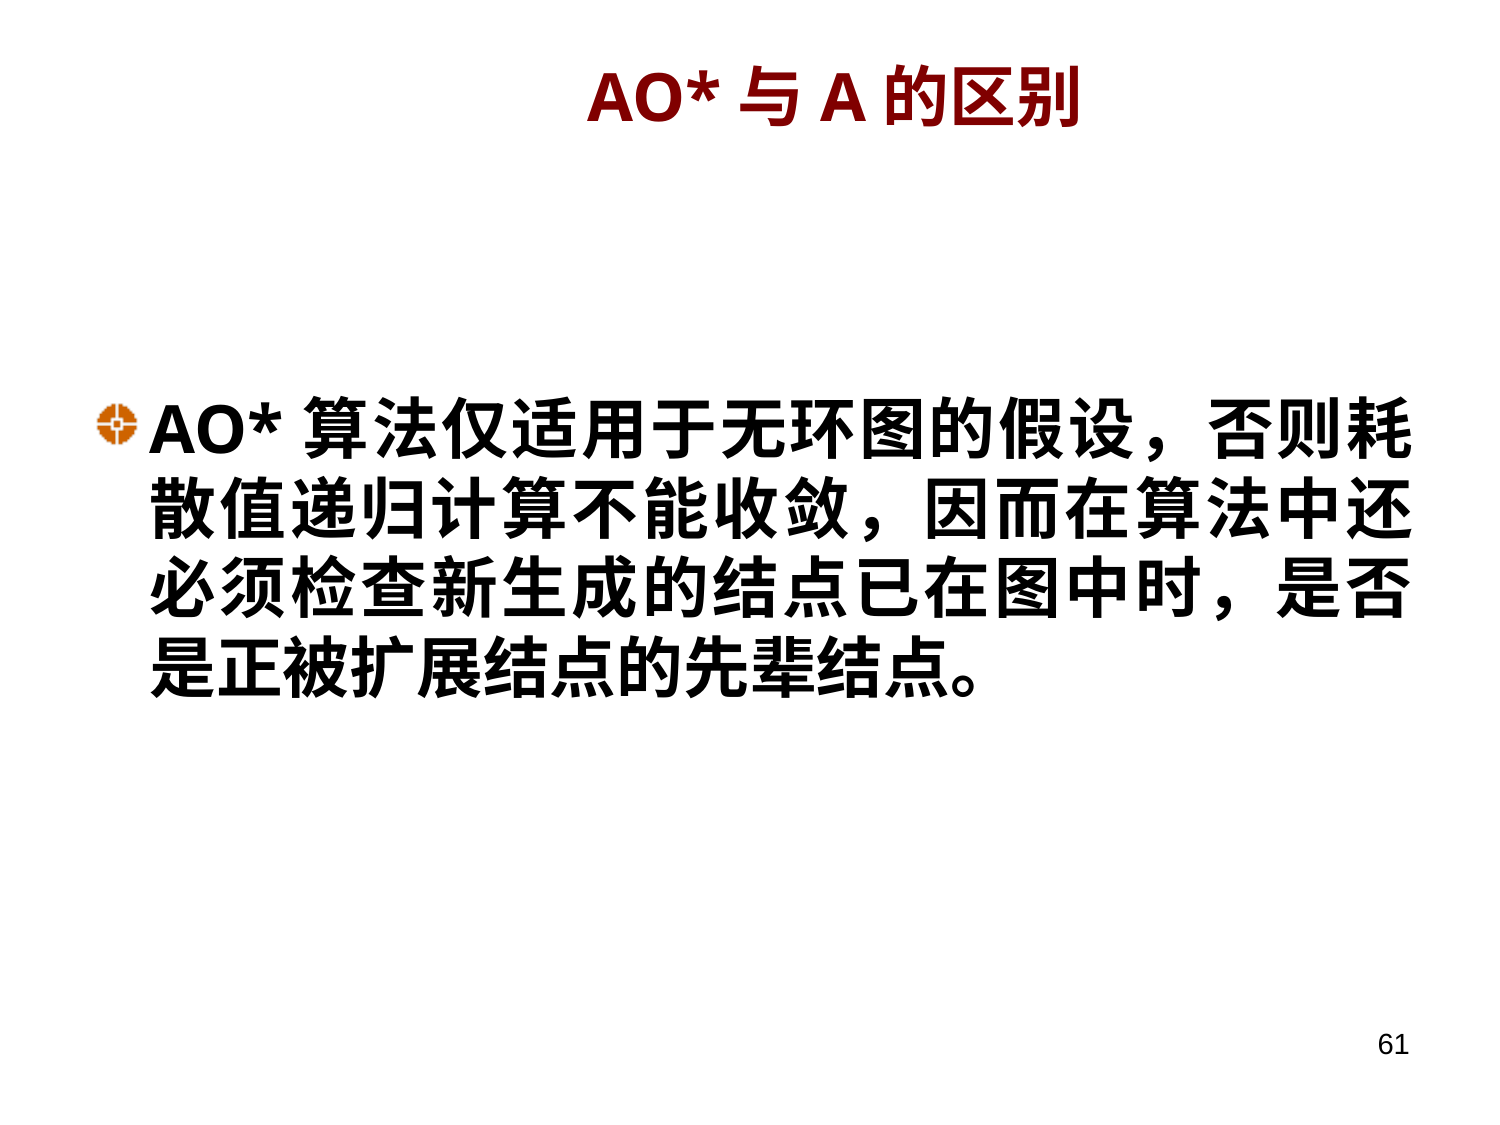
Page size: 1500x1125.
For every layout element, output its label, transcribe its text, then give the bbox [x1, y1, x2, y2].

picture [93, 402, 140, 450]
list AO*算法仅适用于无环图的假设，否则耗散值递归计算不能收敛，因而在算法中还必须检查新生成的结点已在图中时，是否是正被扩展结点的先辈结点。 [77, 378, 1429, 810]
slide_number 61 [1074, 1024, 1426, 1101]
title AO*与A的区别 [212, 37, 1458, 153]
